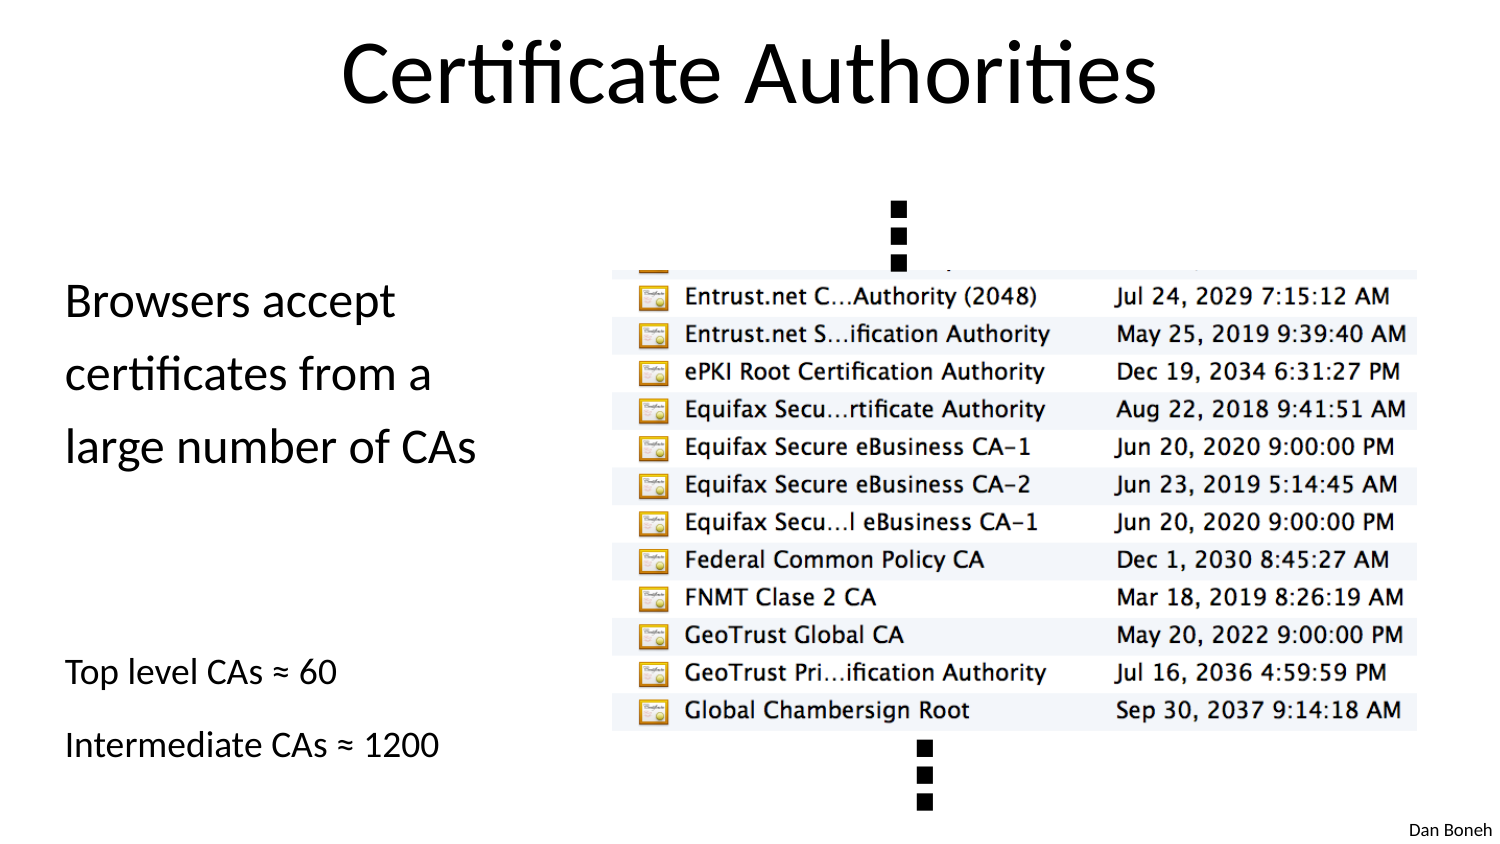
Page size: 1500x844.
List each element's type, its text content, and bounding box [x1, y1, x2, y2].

title Certificate Authorities [75, 0, 1425, 138]
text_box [612, 169, 1418, 835]
text_box Browsers accept certificates from a large number of CAs Top level CAs ≈ 60 Intermediate CAs ≈ 1200 [50, 246, 525, 773]
